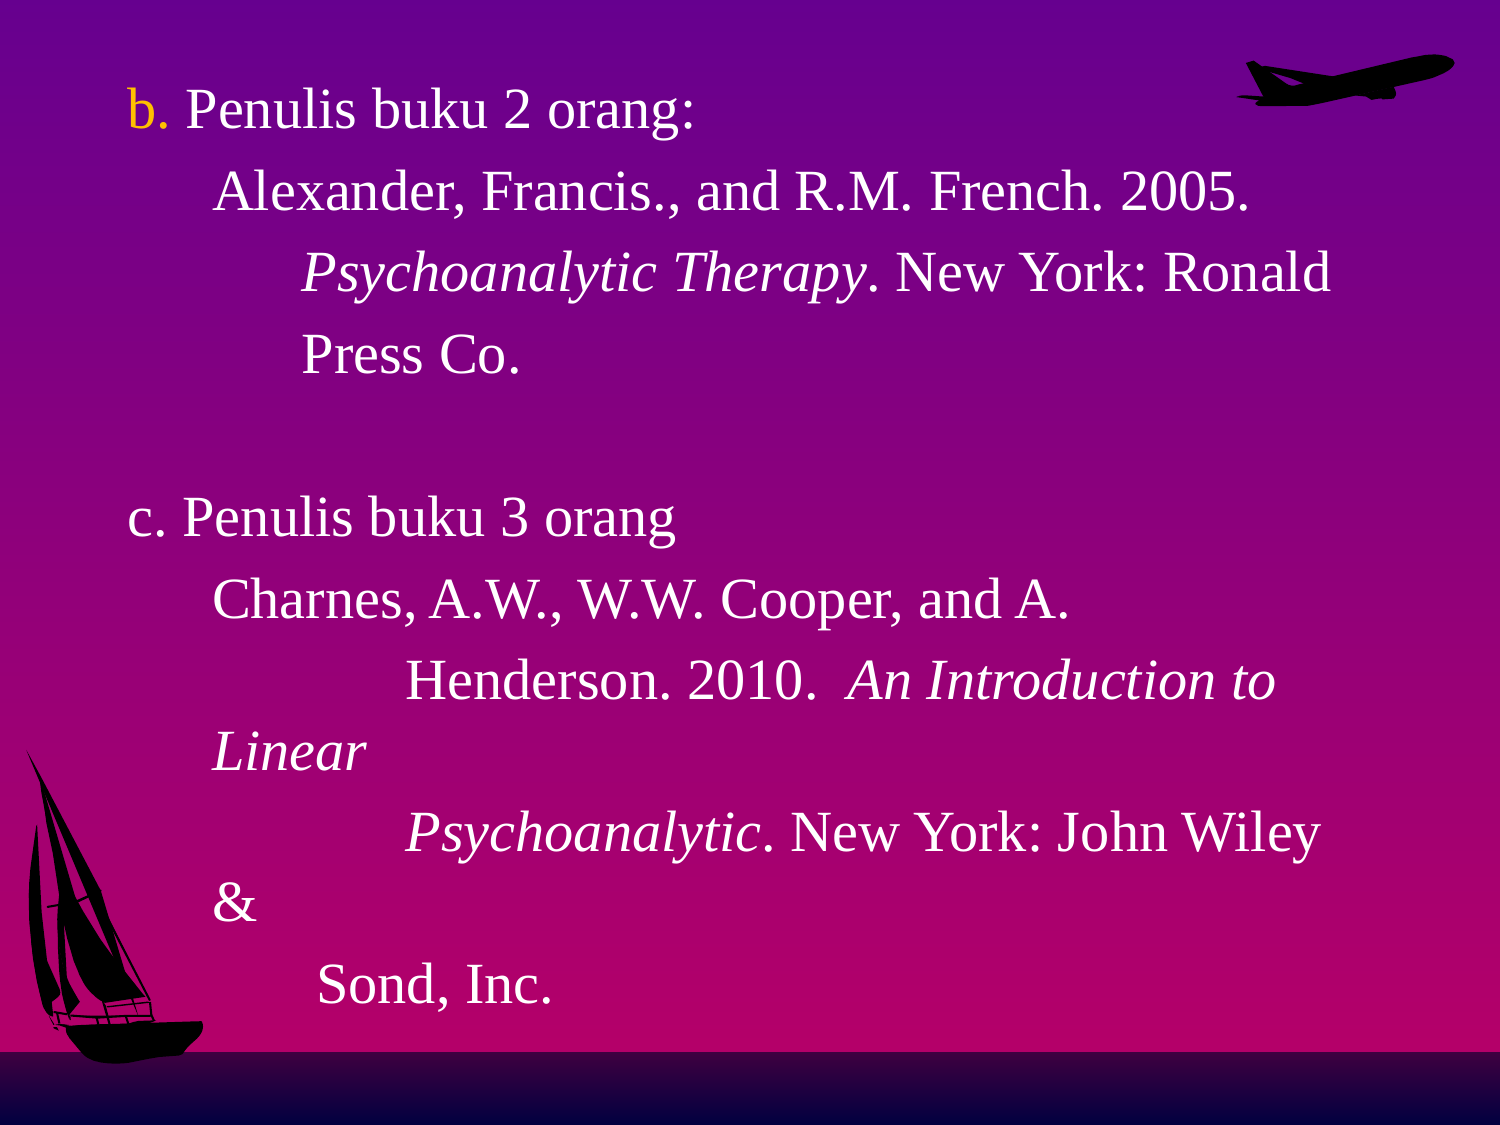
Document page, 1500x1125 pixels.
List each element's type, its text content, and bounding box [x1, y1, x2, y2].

list b. Penulis buku 2 orang: Alexander, Francis., and R.M. French. 2005. Psychoanalytic Therapy. New York: Ronald Press Co. c. Penulis buku 3 orang Charnes, A.W., W.W. Cooper, and A. Henderson. 2010. An Introduction to Linear Psychoanalytic. New York: John Wiley & Sond, Inc. [112, 62, 1388, 979]
